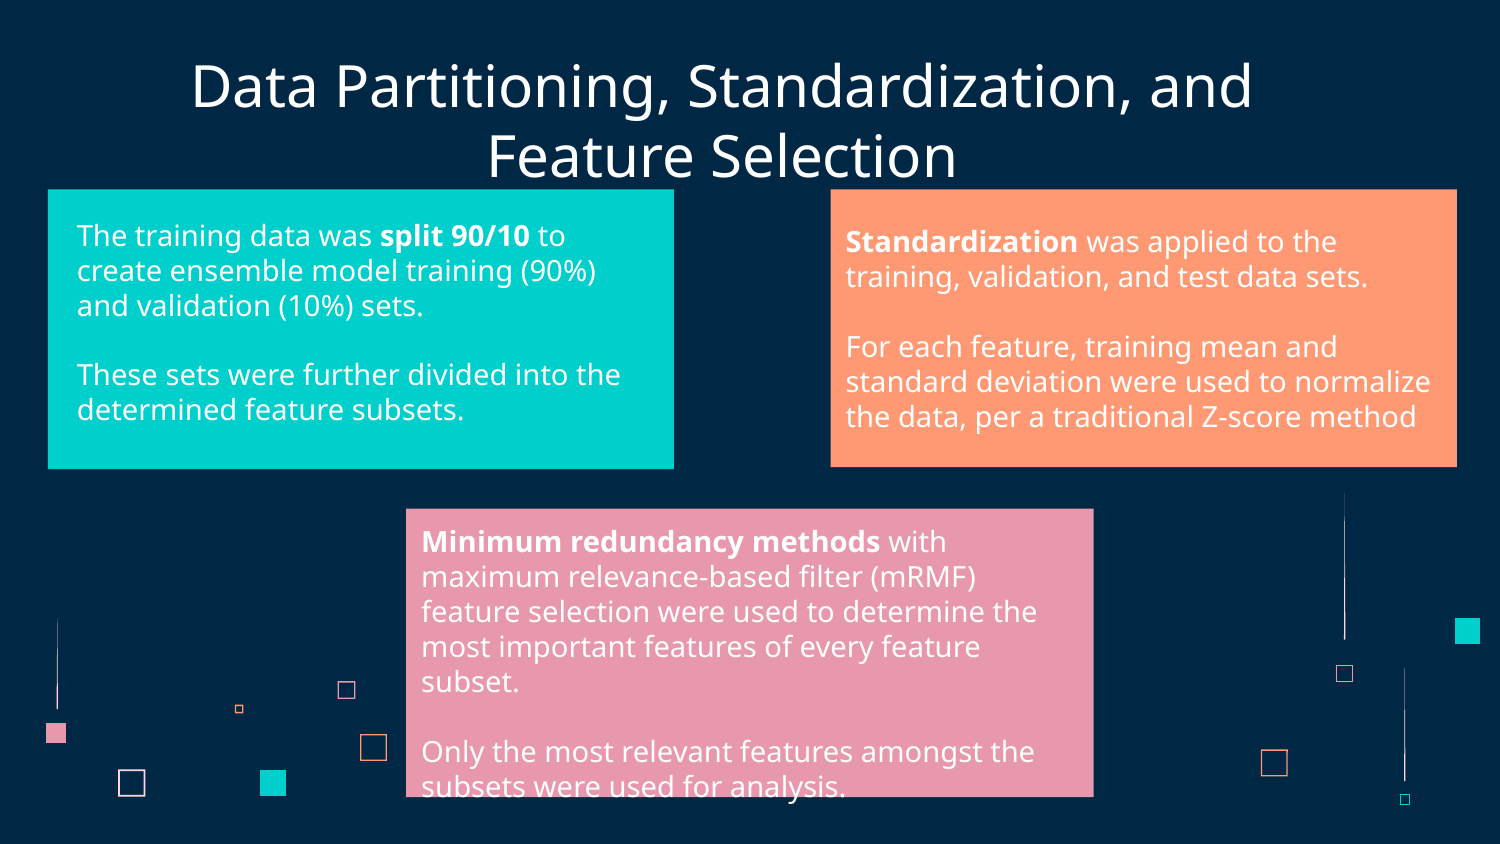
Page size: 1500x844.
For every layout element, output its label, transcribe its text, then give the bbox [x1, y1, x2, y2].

text_box [47, 189, 674, 470]
text_box Standardization was applied to the training, validation, and test data sets. For each feature, training mean and standard deviation were used to normalize the data, per a traditional Z-score method [830, 189, 1457, 468]
text_box The training data was split 90/10 to create ensemble model training (90%) and validation (10%) sets. These sets were further divided into the determined feature subsets. [61, 201, 653, 442]
text_box Minimum redundancy methods with maximum relevance-based filter (mRMF) feature selection were used to determine the most important features of every feature subset. Only the most relevant features amongst the subsets were used for analysis. [406, 508, 1094, 798]
title Data Partitioning, Standardization, and Feature Selection [133, 56, 1311, 204]
